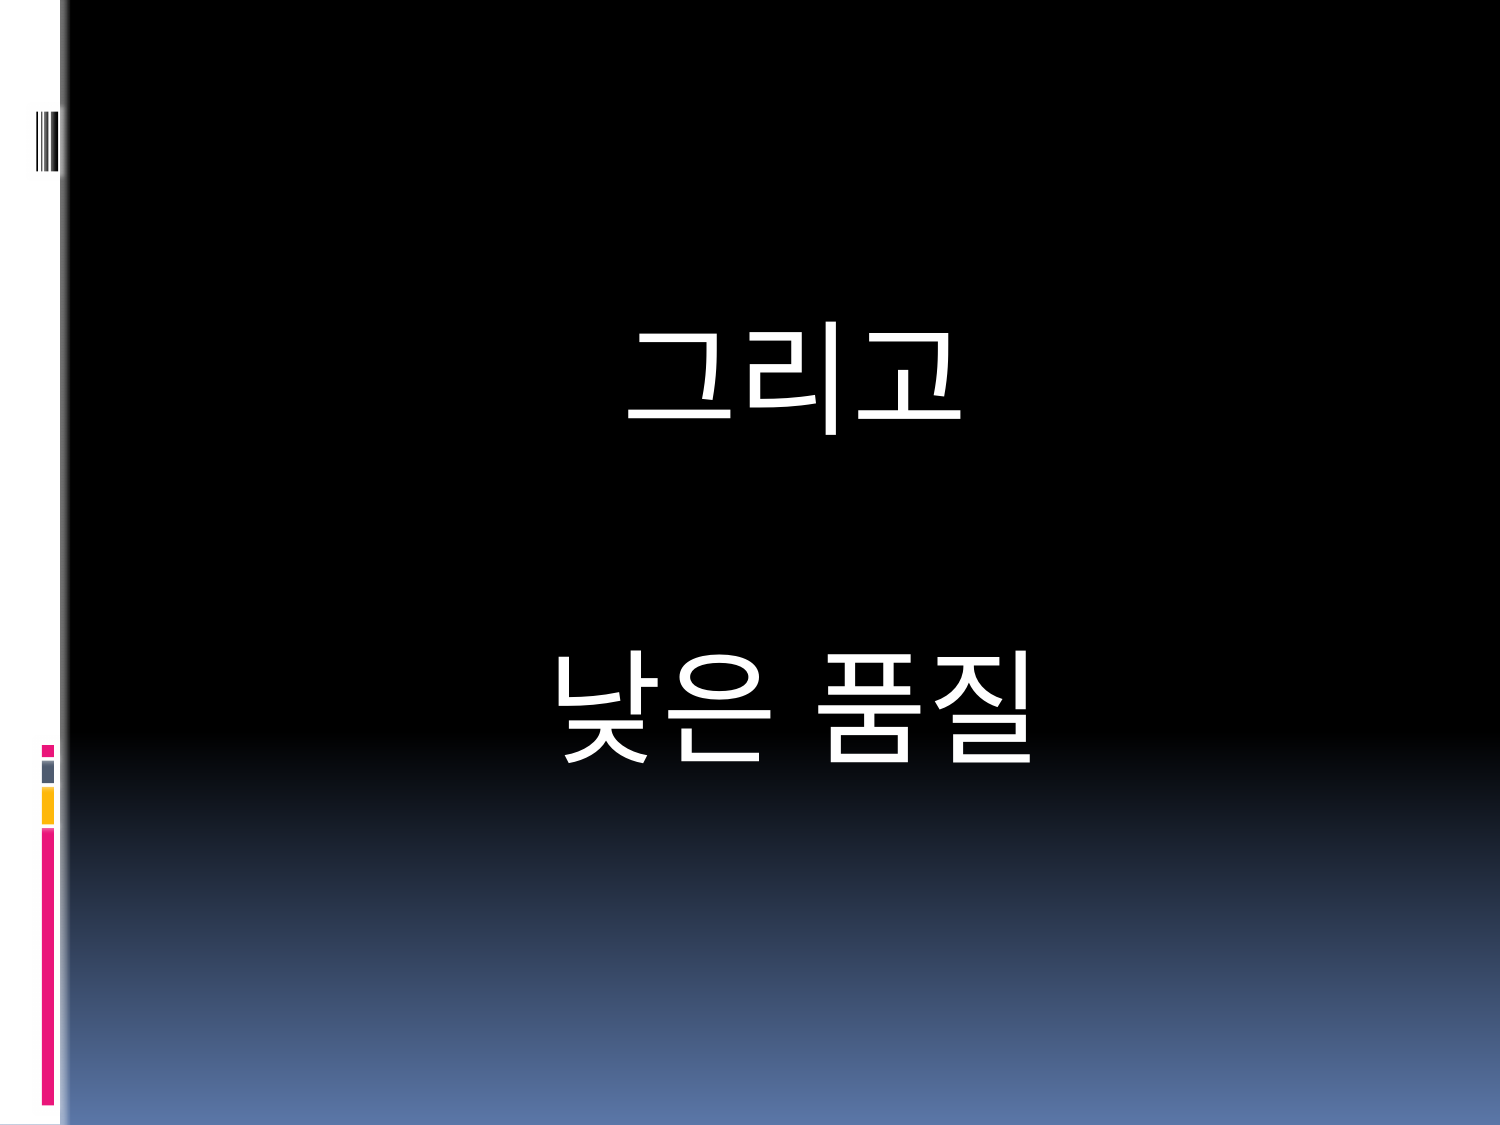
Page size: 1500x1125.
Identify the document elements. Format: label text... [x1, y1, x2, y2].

list 그리고 낮은 품질 [152, 292, 1428, 739]
